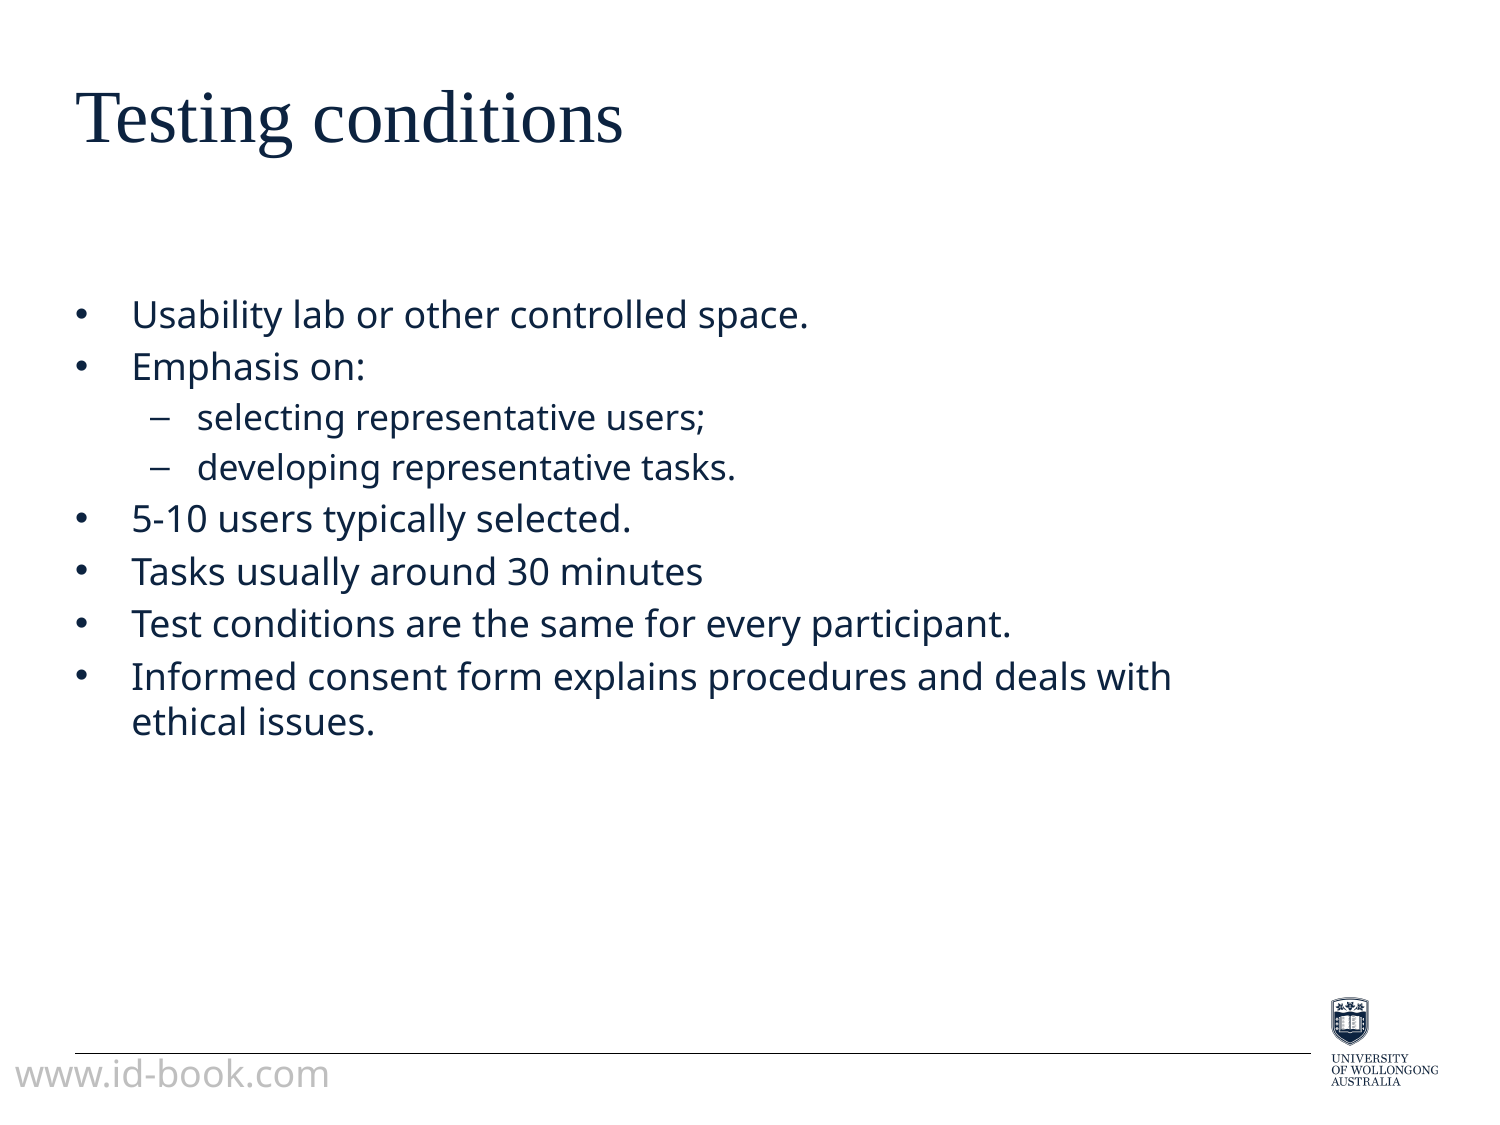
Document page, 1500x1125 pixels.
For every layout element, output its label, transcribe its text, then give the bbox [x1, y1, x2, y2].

footer www.id-book.com [0, 1042, 475, 1103]
title Testing conditions [75, 67, 1270, 207]
list Usability lab or other controlled space. Emphasis on: selecting representative users; developing representative tasks. 5-10 users typically selected. Tasks usually around 30 minutes Test conditions are the same for every participant. Informed consent form explains procedures and deals with ethical issues. [75, 290, 1270, 1028]
